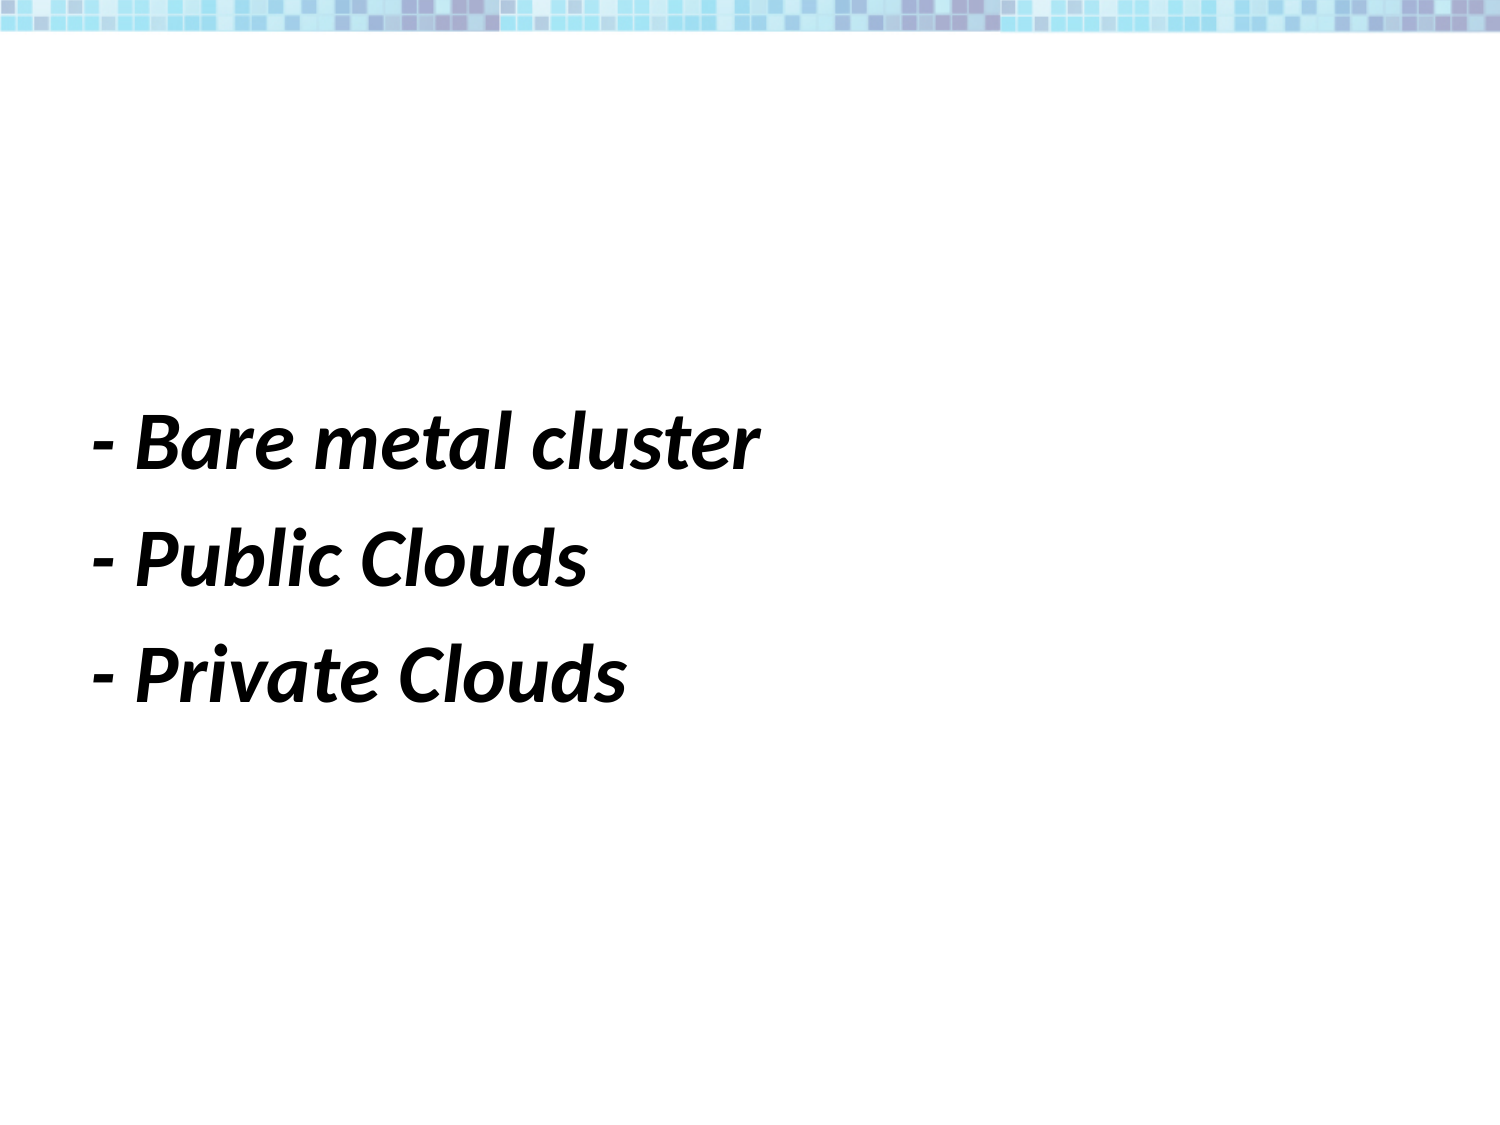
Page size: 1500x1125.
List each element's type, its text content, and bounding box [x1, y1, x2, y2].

list - Bare metal cluster - Public Clouds - Private Clouds [75, 262, 1425, 1005]
picture [0, 0, 1500, 48]
